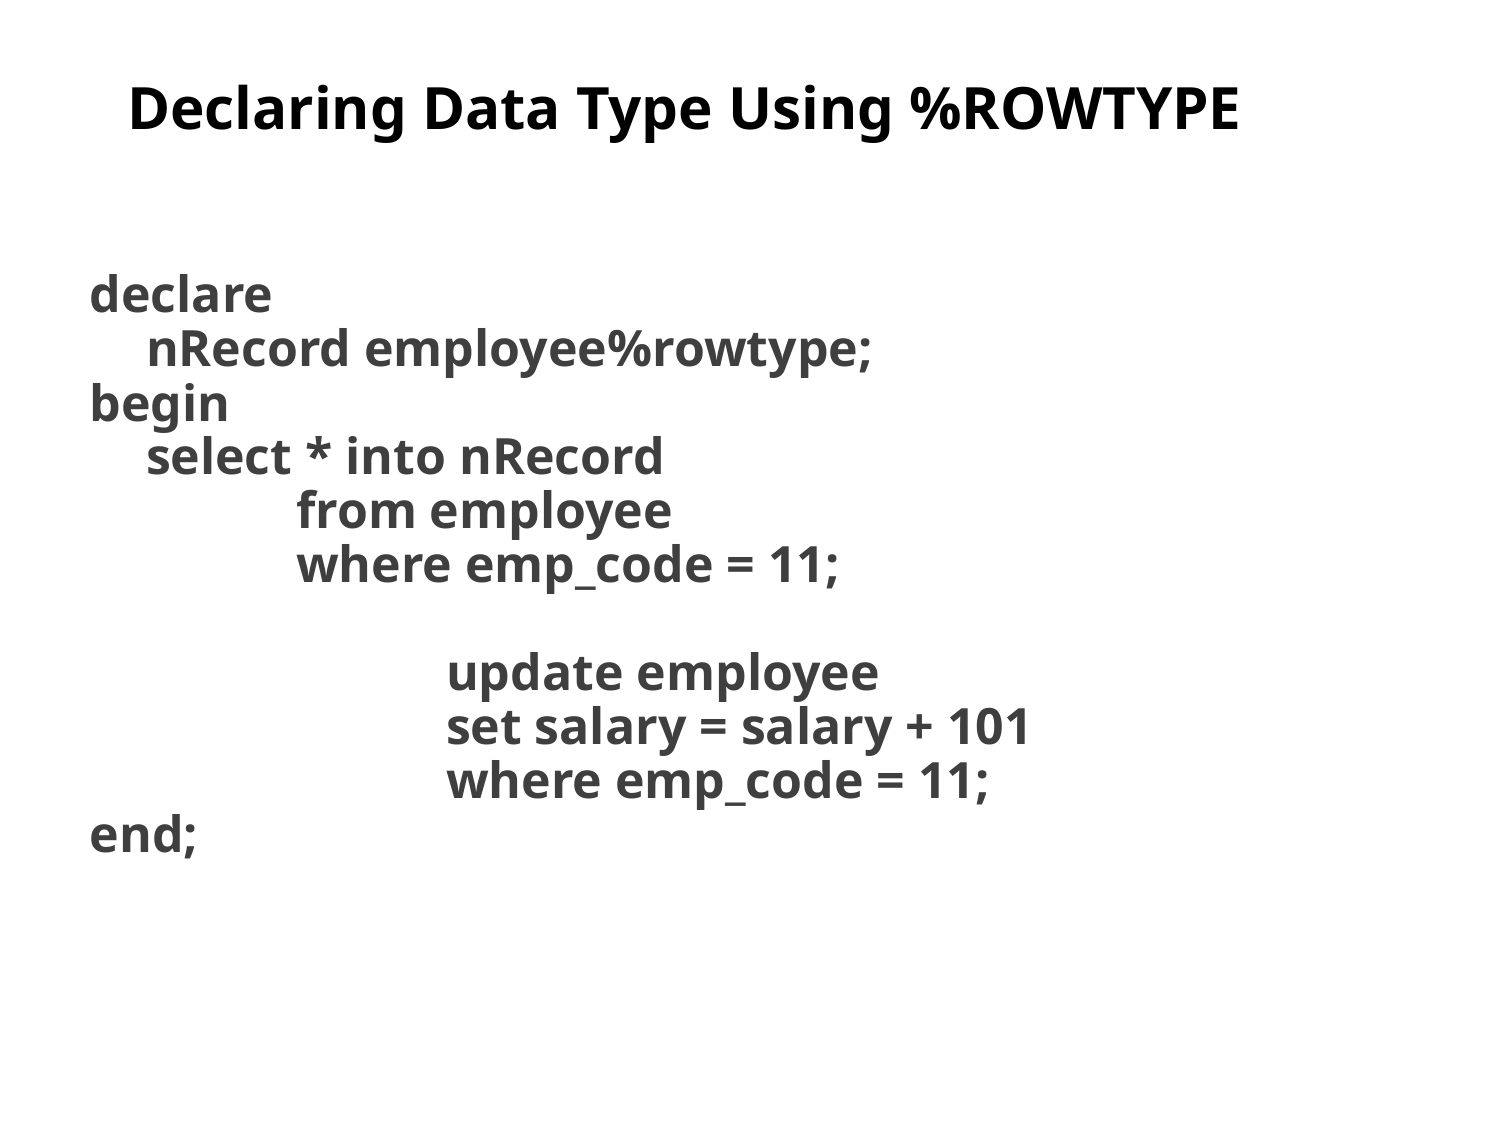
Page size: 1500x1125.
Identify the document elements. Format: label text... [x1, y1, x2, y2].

text_box Declaring Data Type Using %ROWTYPE [112, 37, 1500, 175]
text_box declare nRecord employee%rowtype; begin select * into nRecord from employee where emp_code = 11; update employee set salary = salary + 101 where emp_code = 11; end; [74, 262, 1425, 1005]
